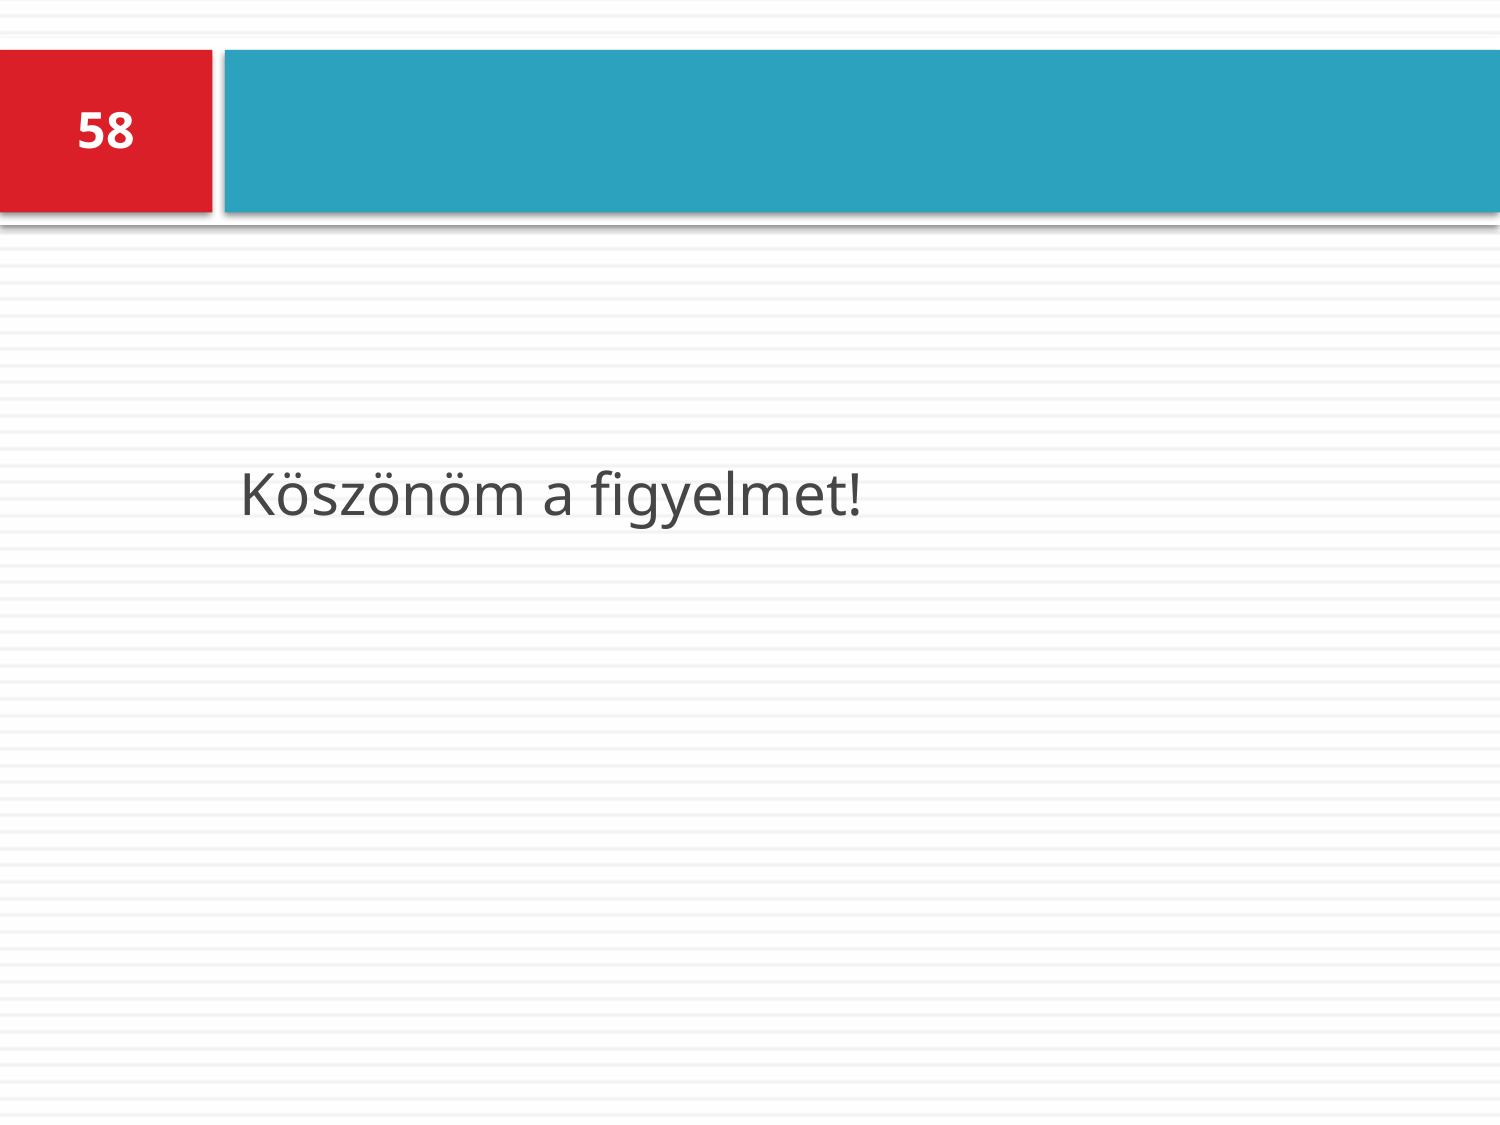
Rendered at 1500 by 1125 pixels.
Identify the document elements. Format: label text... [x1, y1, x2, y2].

list Köszönöm a figyelmet! [225, 450, 1394, 725]
slide_number 58 [0, 75, 213, 191]
